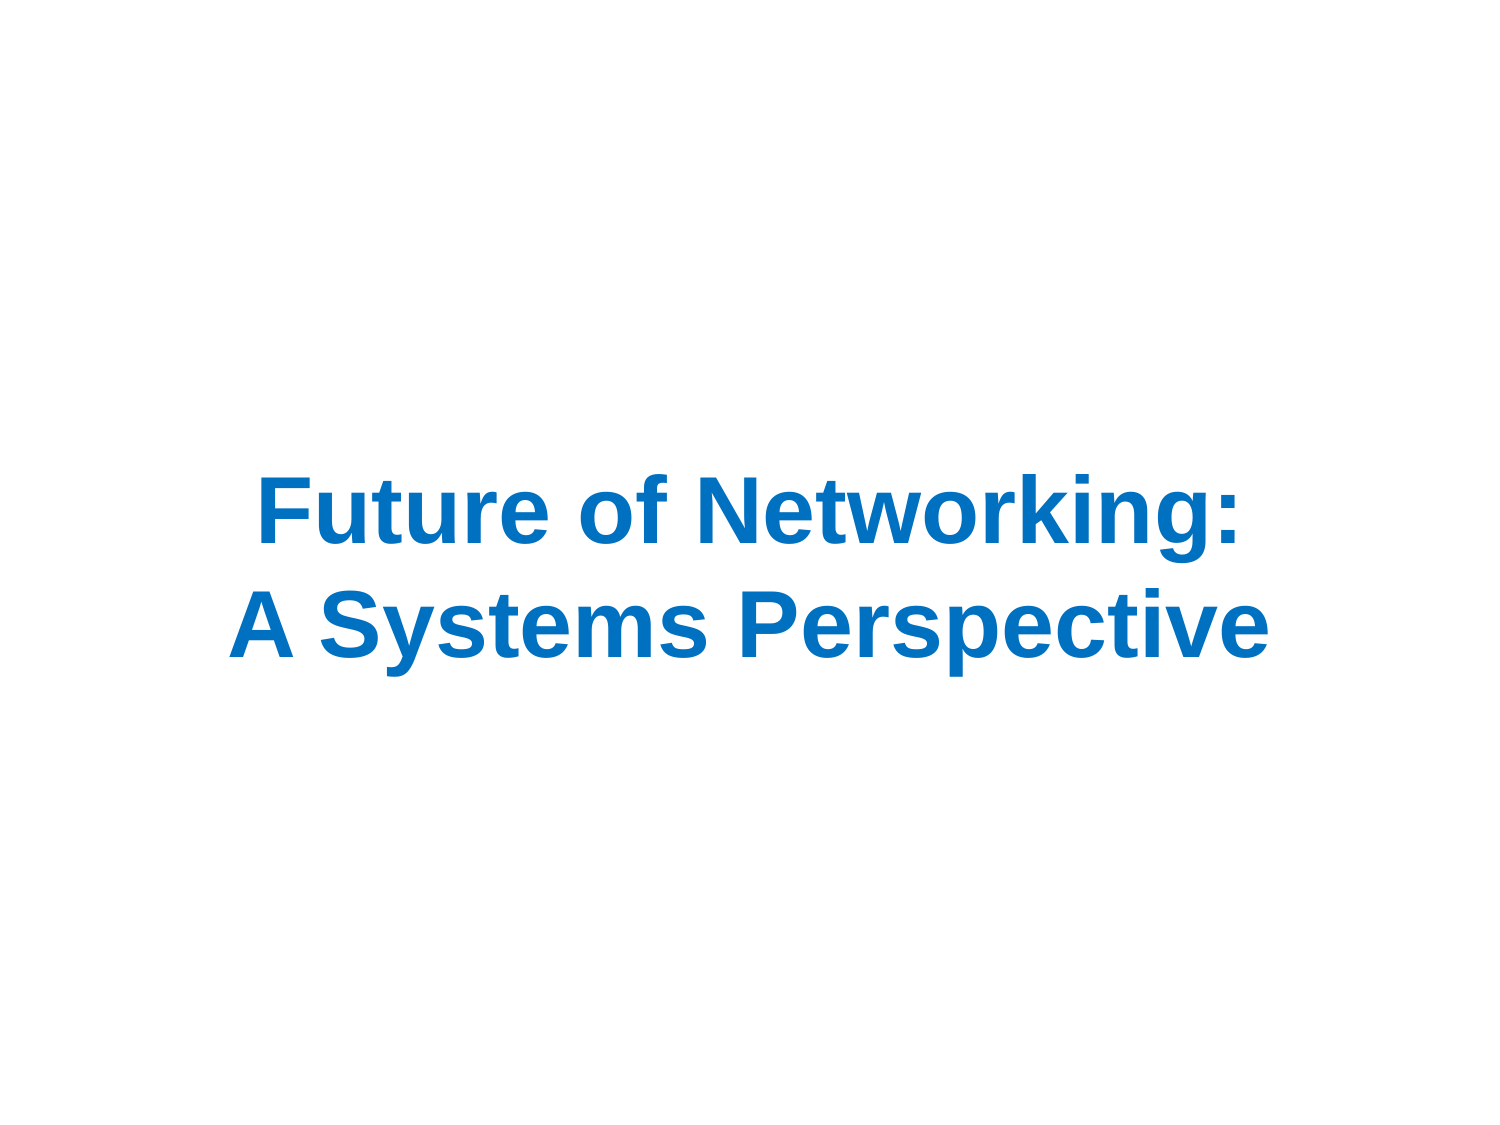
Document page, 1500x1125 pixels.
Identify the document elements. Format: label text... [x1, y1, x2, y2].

title Future of Networking: A Systems Perspective [0, 441, 1500, 683]
